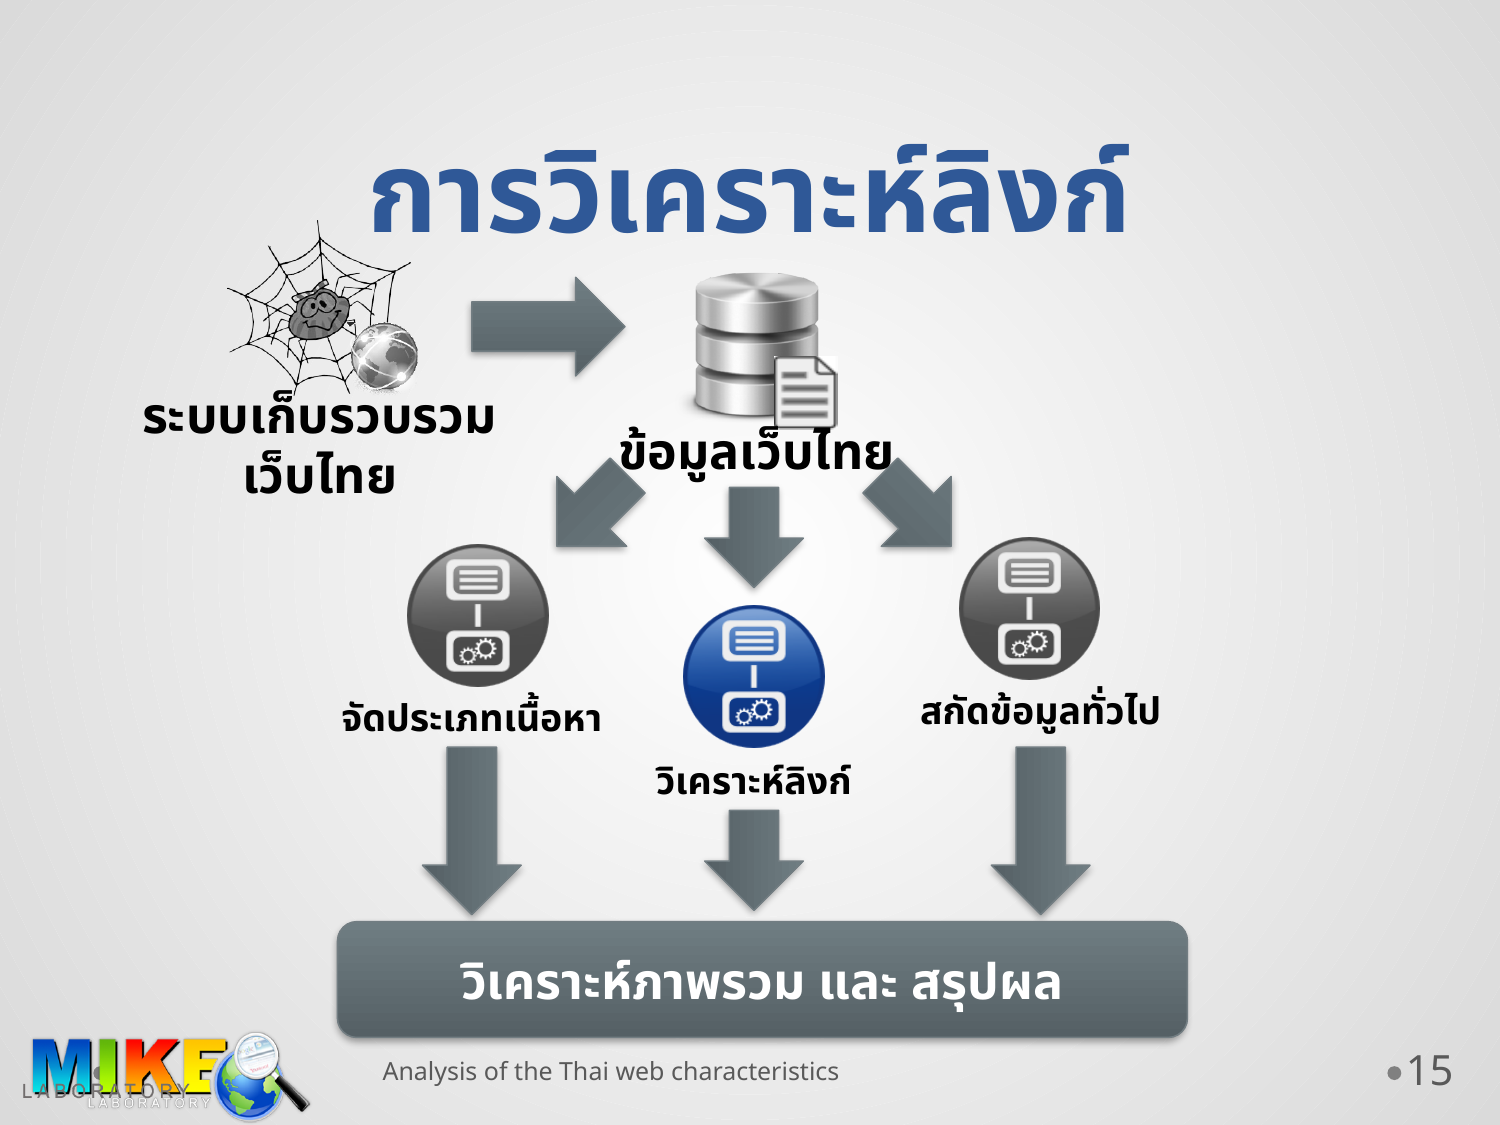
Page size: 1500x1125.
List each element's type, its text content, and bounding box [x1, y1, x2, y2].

text_box ข้อมูลเว็บไทย [538, 411, 975, 487]
text_box วิเคราะห์ภาพรวม และ สรุปผล [336, 920, 1189, 1039]
text_box จัดประเภทเนื้อหา [318, 686, 625, 747]
slide_number 15 [1401, 1042, 1494, 1103]
text_box [703, 810, 805, 911]
footer Analysis of the Thai web characteristics [375, 1042, 1150, 1103]
picture [407, 544, 549, 687]
text_box สกัดข้อมูลทั่วไป [887, 679, 1194, 740]
text_box [421, 747, 522, 916]
text_box [703, 487, 805, 589]
text_box [471, 276, 626, 377]
text_box [556, 487, 646, 548]
text_box วิเคราะห์ลิงก์ [600, 749, 908, 810]
picture [226, 220, 420, 396]
text_box ระบบเก็บรวบรวมเว็บไทย [101, 375, 538, 511]
text_box [862, 487, 952, 548]
title การวิเคราะห์ลิงก์ [75, 0, 1425, 263]
picture [958, 537, 1101, 680]
picture [683, 605, 825, 749]
picture [23, 1029, 313, 1125]
text_box [990, 746, 1091, 916]
picture [674, 262, 839, 431]
